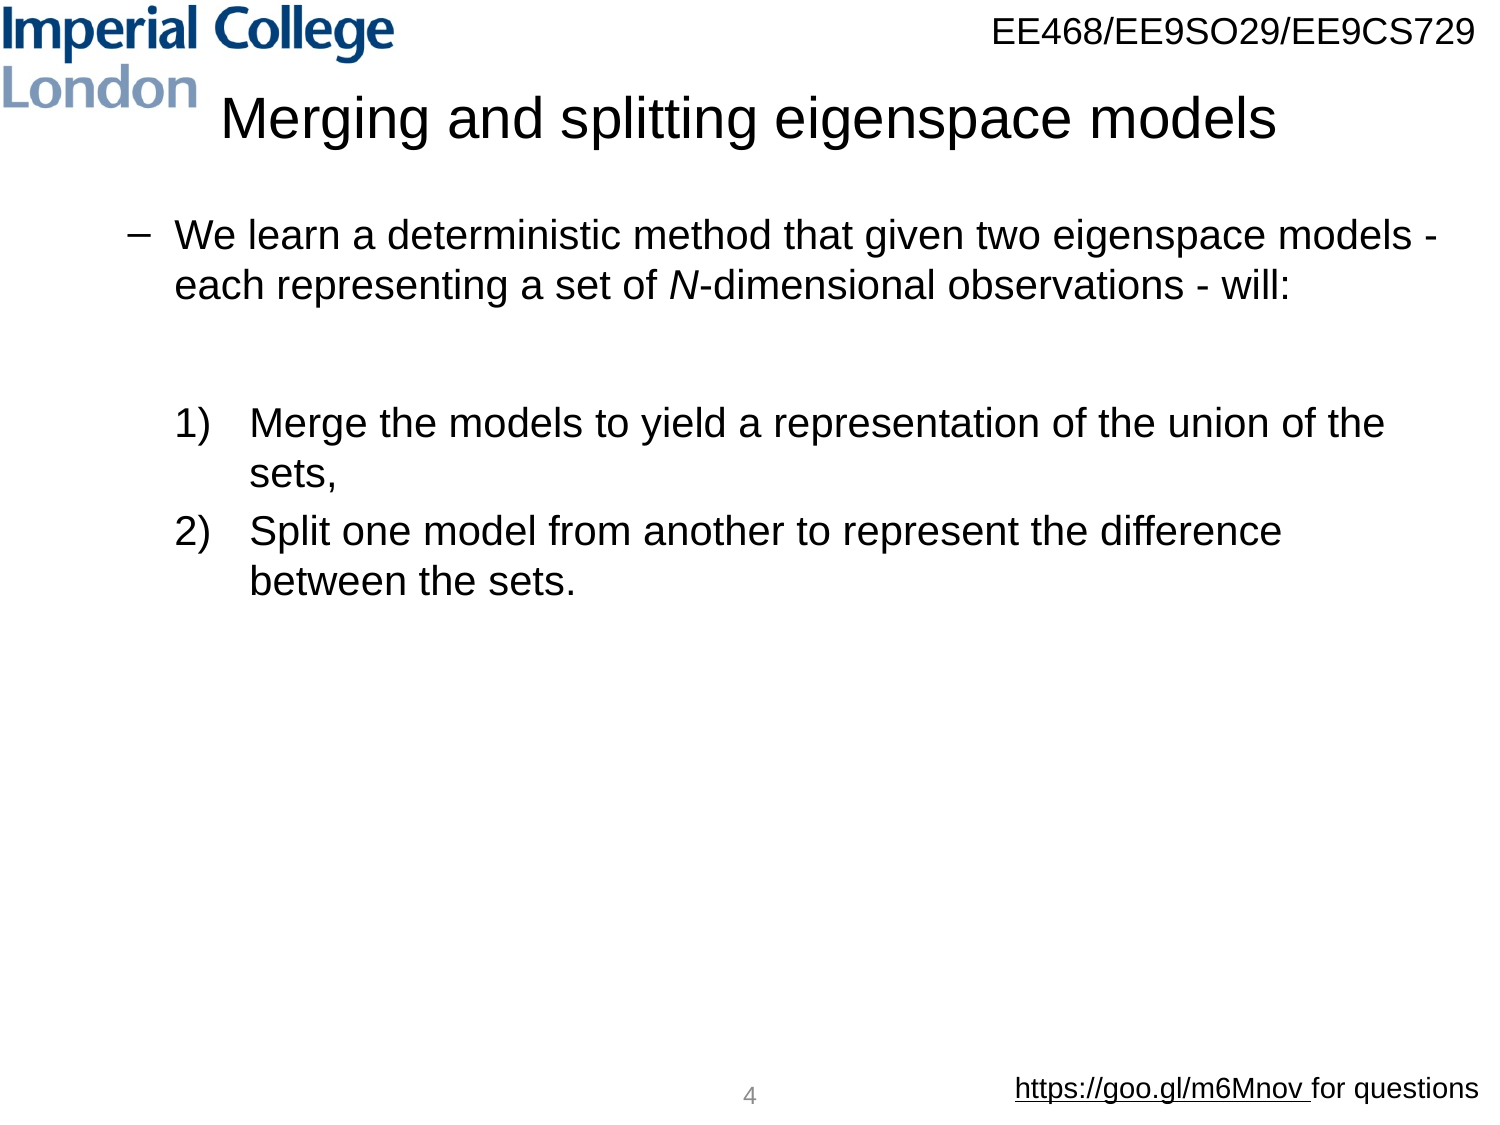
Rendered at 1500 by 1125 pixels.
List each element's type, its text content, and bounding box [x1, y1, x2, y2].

picture [0, 0, 397, 113]
list We learn a deterministic method that given two eigenspace models - each representing a set of N-dimensional observations - will: Merge the models to yield a representation of the union of the sets, Split one model from another to represent the difference between the sets. [37, 200, 1463, 1066]
title Merging and splitting eigenspace models [24, 42, 1475, 188]
slide_number 4 [575, 1065, 925, 1125]
